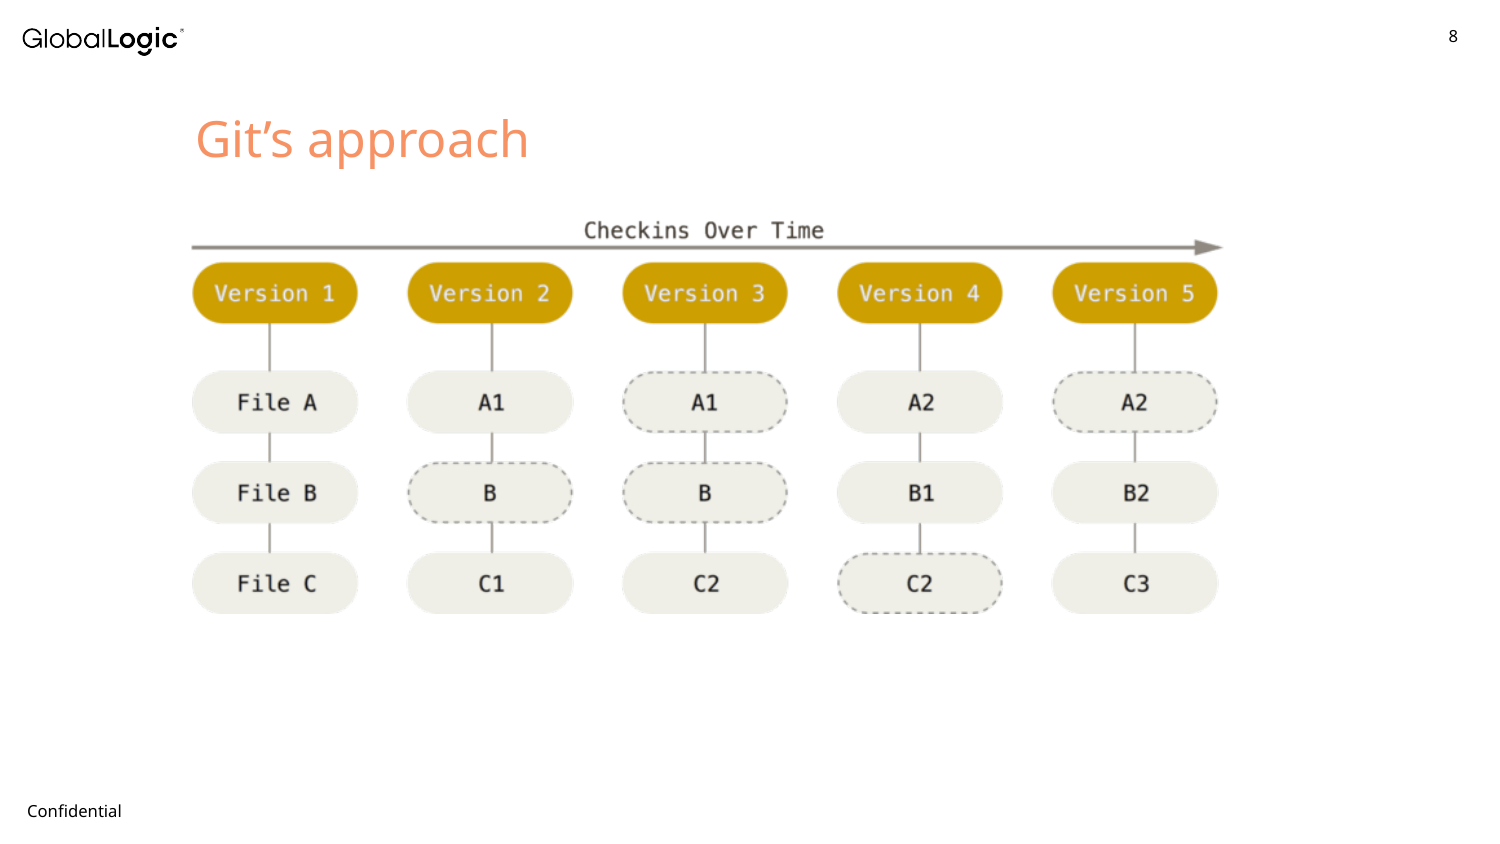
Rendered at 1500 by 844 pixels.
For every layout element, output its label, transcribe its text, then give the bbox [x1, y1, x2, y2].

picture [191, 220, 1225, 615]
picture [0, 6, 207, 73]
list Git’s approach [180, 92, 1412, 177]
